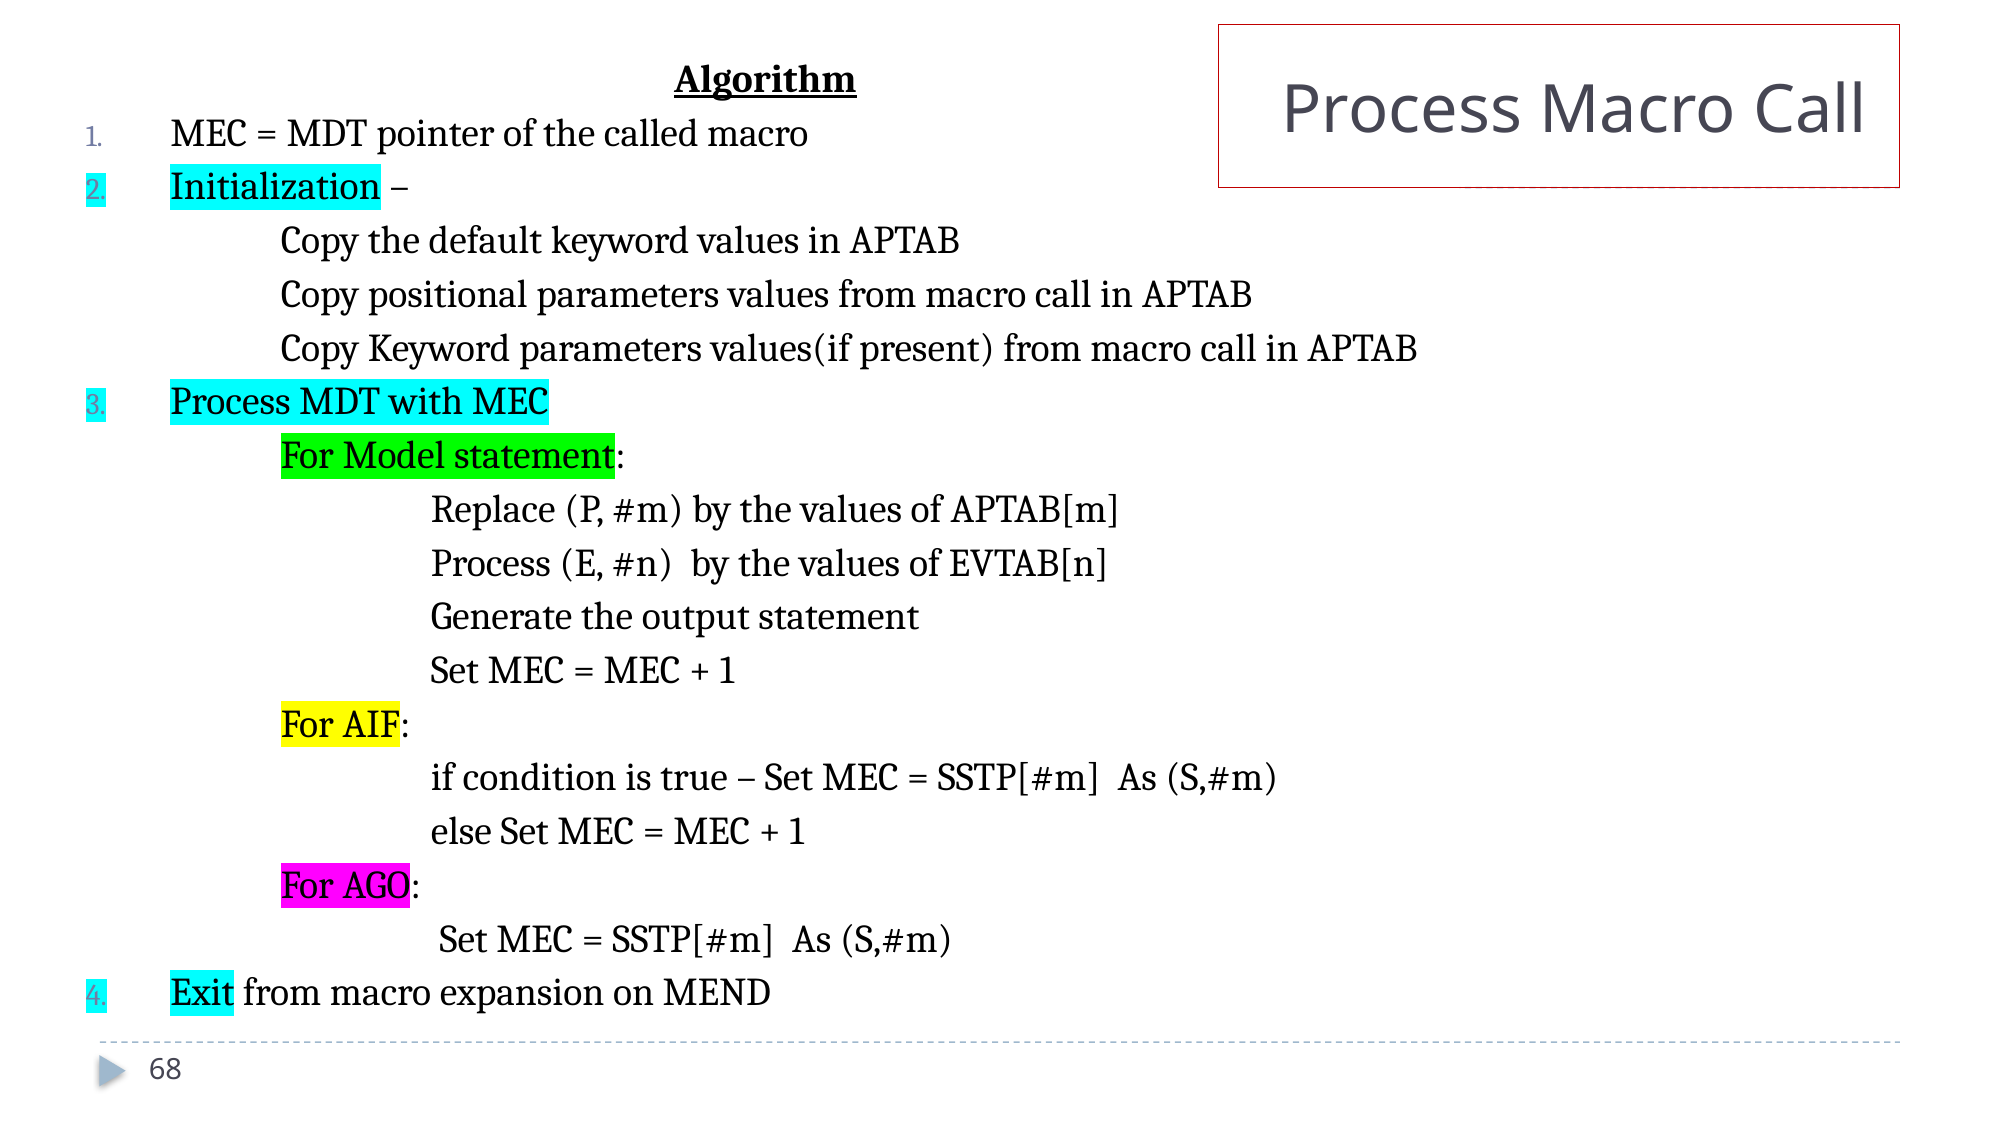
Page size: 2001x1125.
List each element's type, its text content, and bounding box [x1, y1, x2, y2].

title Process Macro Call [1218, 24, 1900, 188]
slide_number 68 [133, 1042, 568, 1103]
list Algorithm MEC = MDT pointer of the called macro Initialization – Copy the default keyword values in APTAB Copy positional parameters values from macro call in APTAB Copy Keyword parameters values(if present) from macro call in APTAB Process MDT with MEC For Model statement: Replace (P, #m) by the values of APTAB[m] Process (E, #n) by the values of EVTAB[n] Generate the output statement Set MEC = MEC + 1 For AIF: if condition is true – Set MEC = SSTP[#m] As (S,#m) else Set MEC = MEC + 1 For AGO: Set MEC = SSTP[#m] As (S,#m) Exit from macro expansion on MEND [71, 45, 1460, 889]
